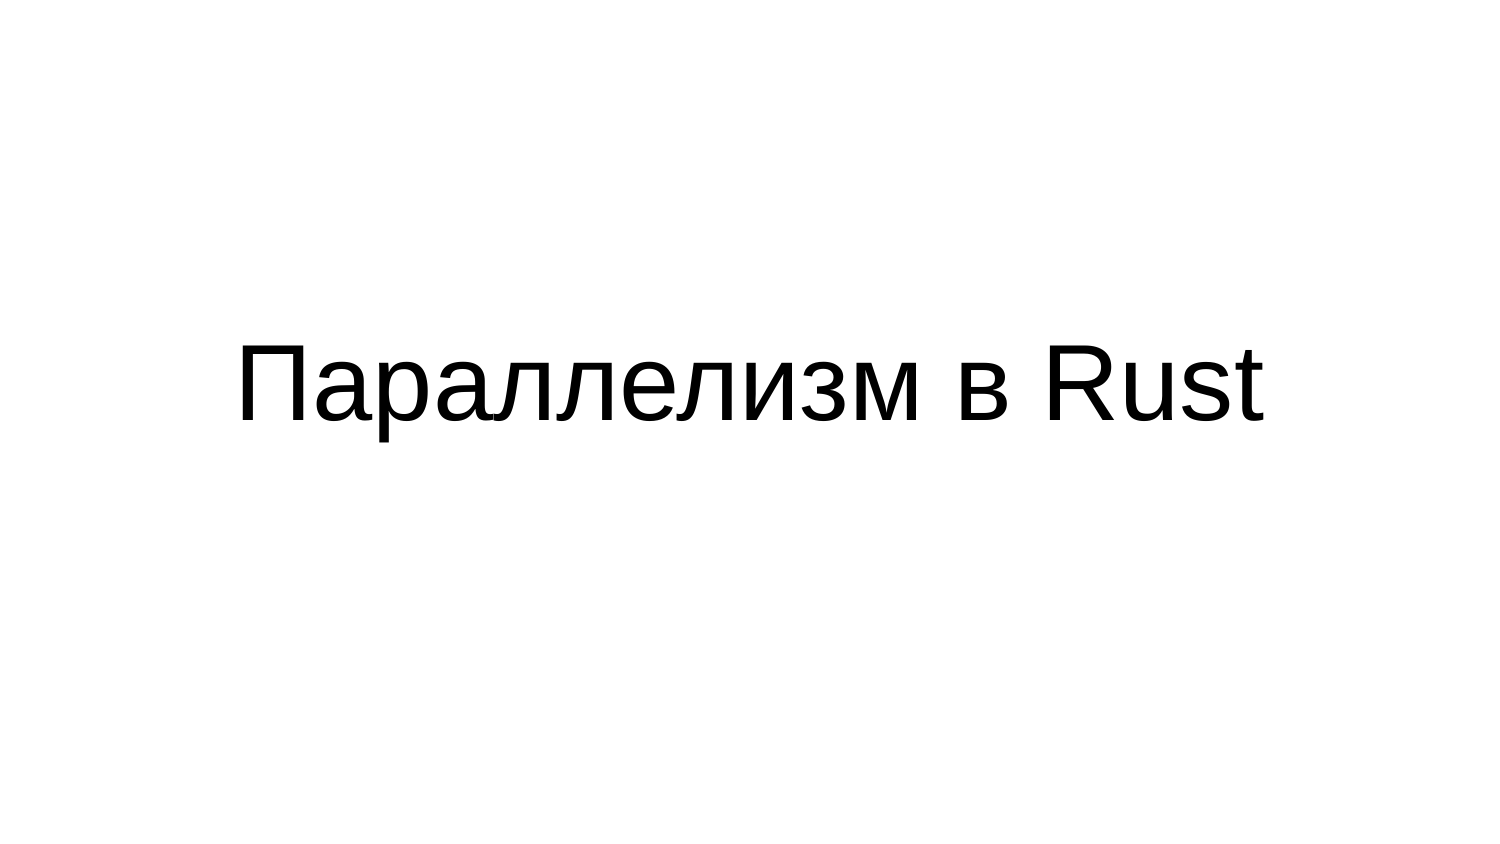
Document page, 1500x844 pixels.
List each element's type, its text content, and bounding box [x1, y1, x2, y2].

title Параллелизм в Rust [51, 122, 1449, 459]
